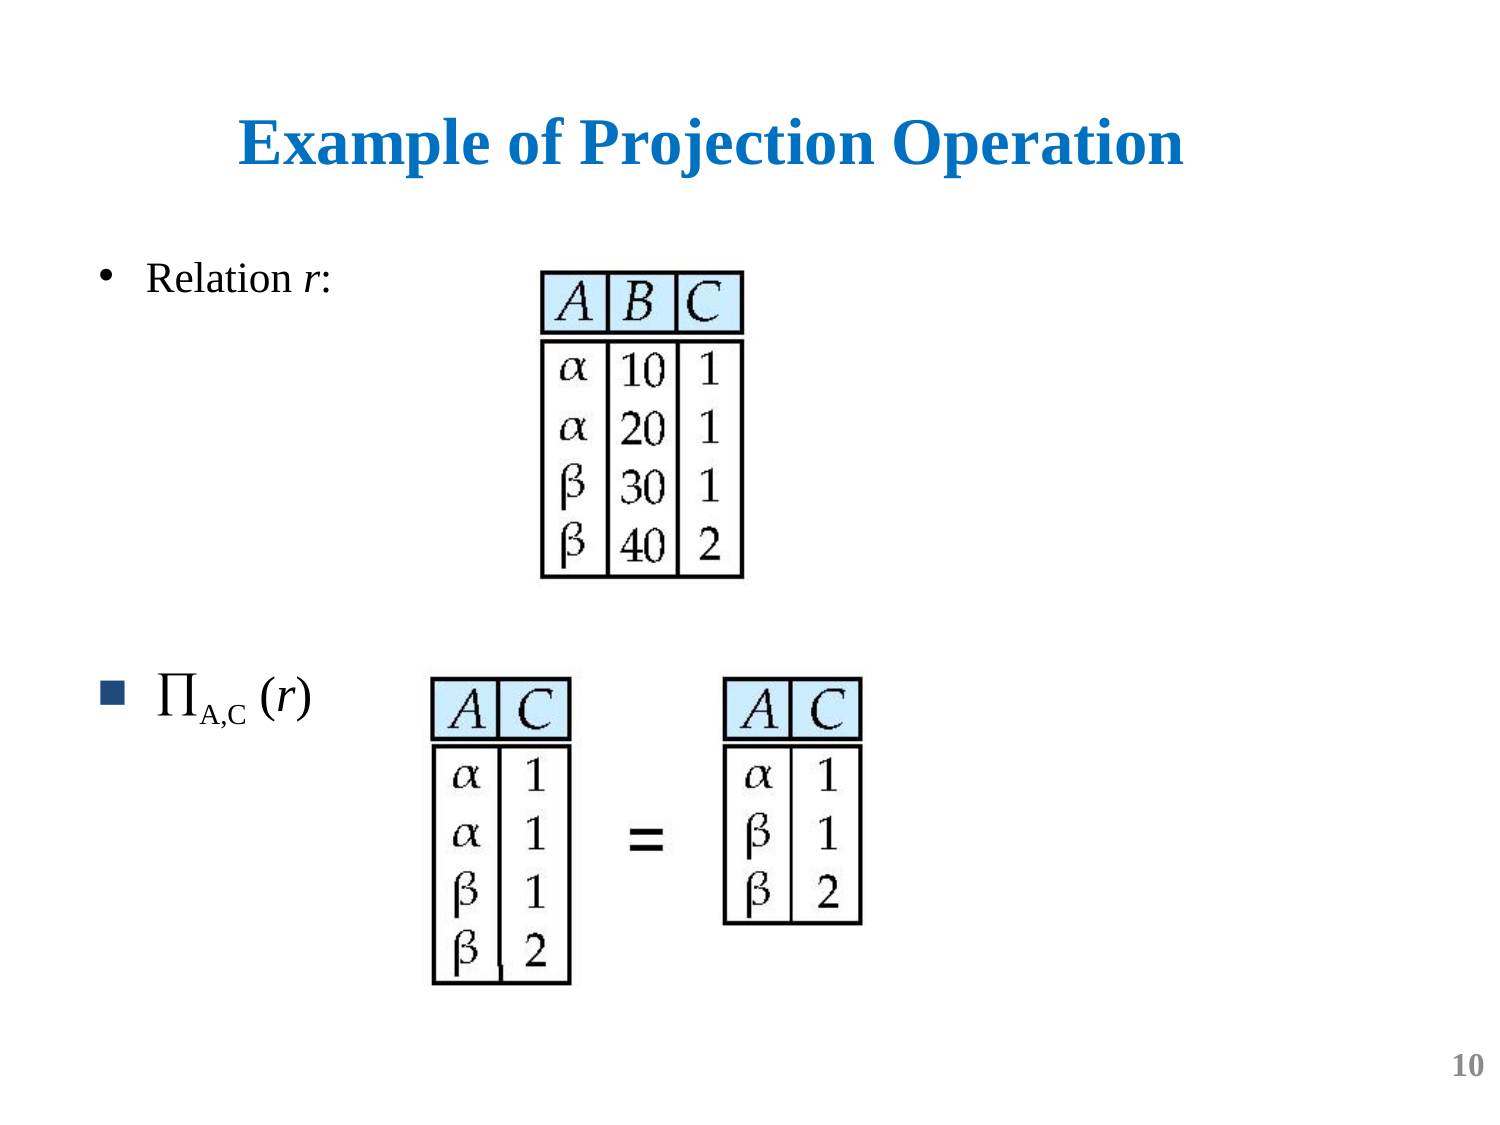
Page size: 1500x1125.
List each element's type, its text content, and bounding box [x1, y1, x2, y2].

text_box Example of Projection Operation [50, 87, 1375, 188]
slide_number 10 [1399, 1039, 1500, 1088]
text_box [83, 240, 1338, 987]
